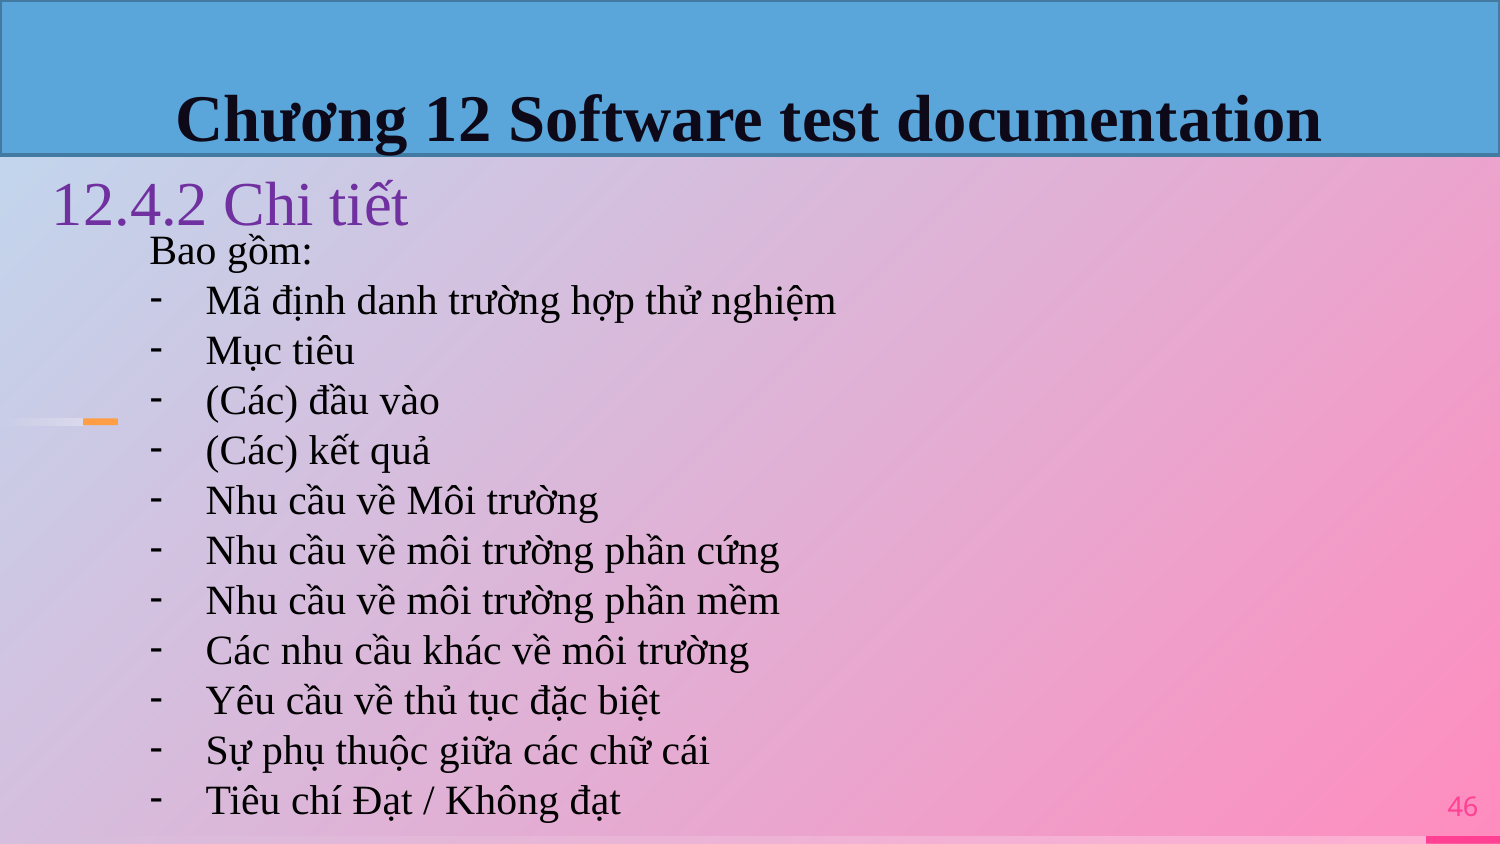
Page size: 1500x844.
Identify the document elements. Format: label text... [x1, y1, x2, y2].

text_box Chương 12 Software test documentation [0, 0, 1500, 157]
text_box Bao gồm: Mã định danh trường hợp thử nghiệm Mục tiêu (Các) đầu vào (Các) kết quả Nhu cầu về Môi trường Nhu cầu về môi trường phần cứng Nhu cầu về môi trường phần mềm Các nhu cầu khác về môi trường Yêu cầu về thủ tục đặc biệt Sự phụ thuộc giữa các chữ cái Tiêu chí Đạt / Không đạt [134, 215, 1398, 830]
slide_number 46 [1426, 779, 1500, 837]
text_box 12.4.2 Chi tiết [30, 155, 783, 245]
